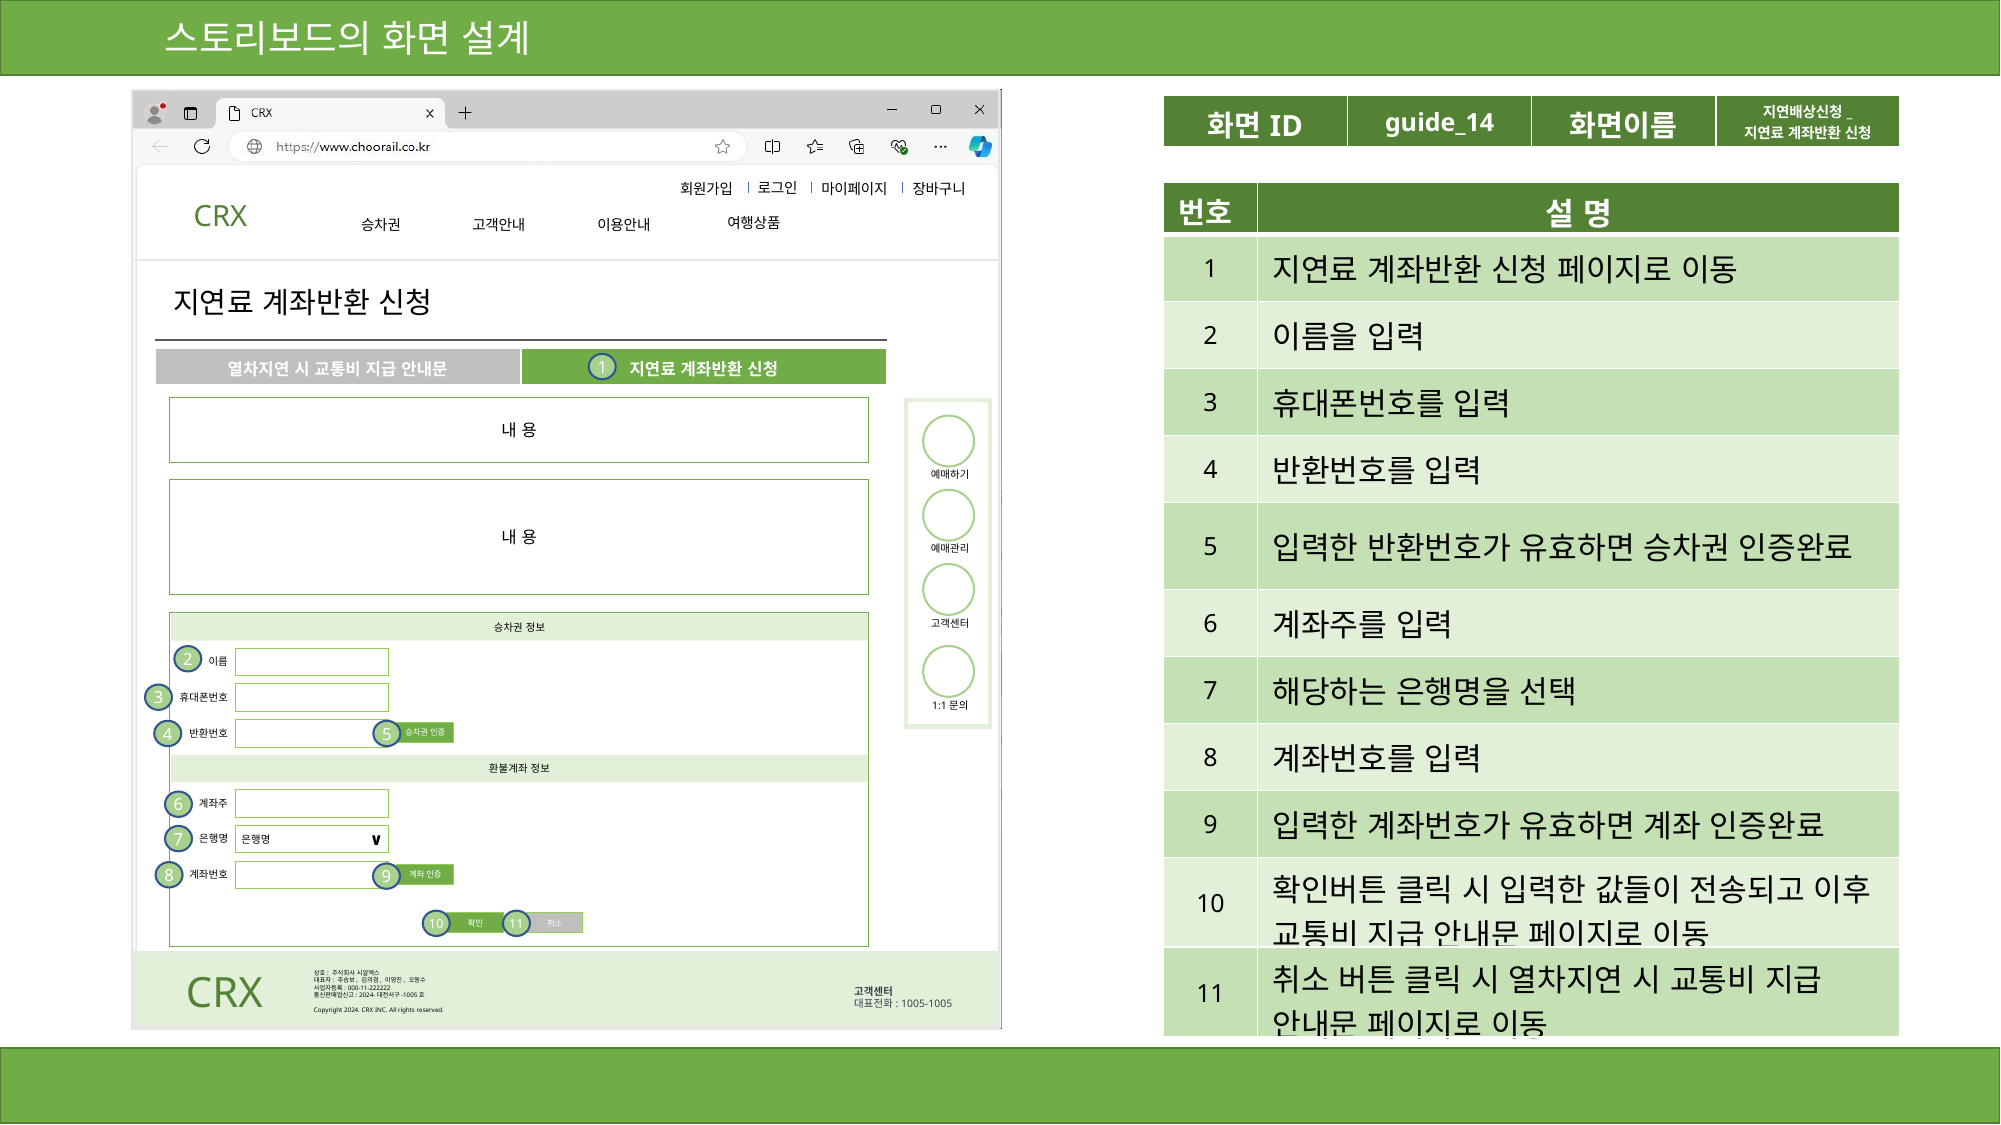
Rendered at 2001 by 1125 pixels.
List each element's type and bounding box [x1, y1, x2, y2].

table_cell [1258, 369, 1899, 435]
table_cell [1258, 503, 1899, 589]
table_cell [1258, 724, 1899, 790]
table_cell [1164, 948, 1257, 1036]
table_cell [1164, 369, 1257, 435]
table_cell [1164, 503, 1257, 589]
table_cell [1258, 237, 1899, 301]
table_cell [1258, 590, 1899, 656]
table_cell [1258, 858, 1899, 946]
table_cell [1258, 948, 1899, 1036]
table_header [1532, 96, 1715, 146]
text_box [131, 89, 1000, 1030]
table_cell [1258, 302, 1899, 368]
table_header [1258, 183, 1899, 232]
table_header [1348, 96, 1531, 146]
table_header [1717, 96, 1899, 146]
table_cell [1258, 436, 1899, 502]
table_cell [1164, 237, 1257, 301]
table_cell [1164, 590, 1257, 656]
table_header [1164, 183, 1257, 232]
table_cell [1164, 724, 1257, 790]
table_cell [1164, 302, 1257, 368]
text_box [1002, 172, 1012, 206]
table_cell [1164, 436, 1257, 502]
table_cell [1258, 791, 1899, 857]
table_header [1164, 96, 1347, 146]
text_box [0, 1047, 2000, 1124]
picture [133, 89, 1002, 1029]
table_cell [1258, 657, 1899, 723]
text_box [0, 0, 2000, 76]
table_cell [1164, 791, 1257, 857]
table_cell [1164, 858, 1257, 946]
table_cell [1164, 657, 1257, 723]
